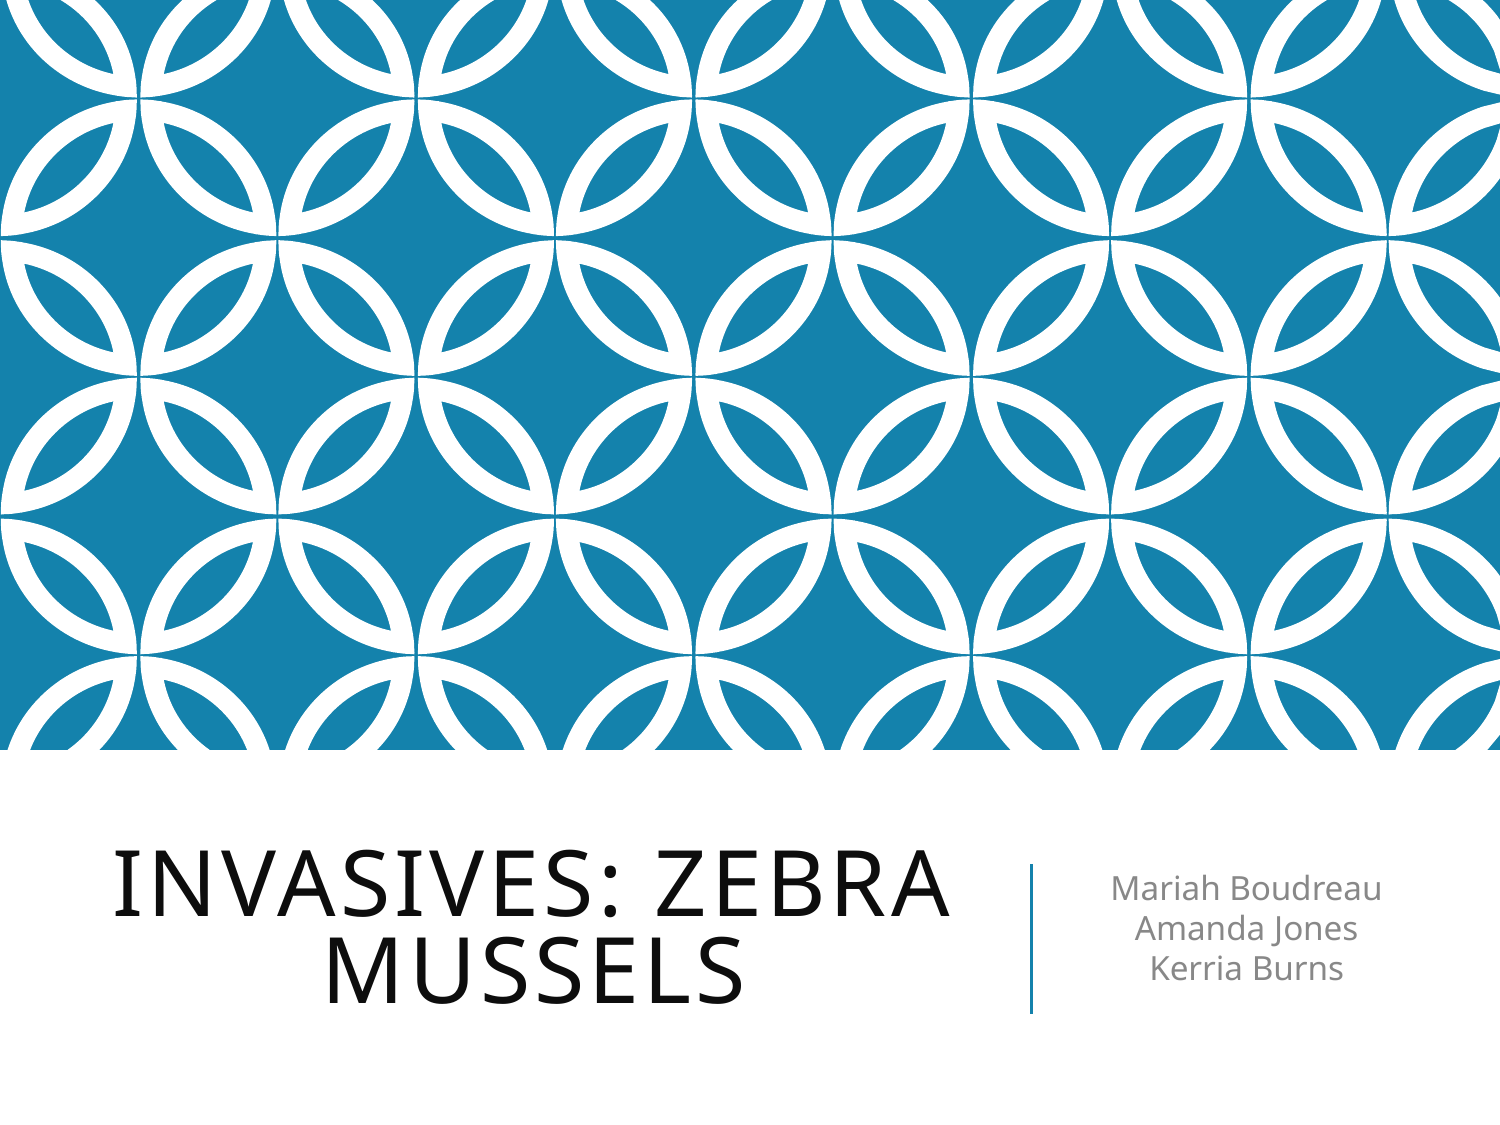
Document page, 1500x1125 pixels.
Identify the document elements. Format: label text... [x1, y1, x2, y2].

subtitle Mariah Boudreau Amanda Jones Kerria Burns [1050, 859, 1444, 1008]
title Invasives: Zebra Mussels [56, 813, 1013, 1054]
